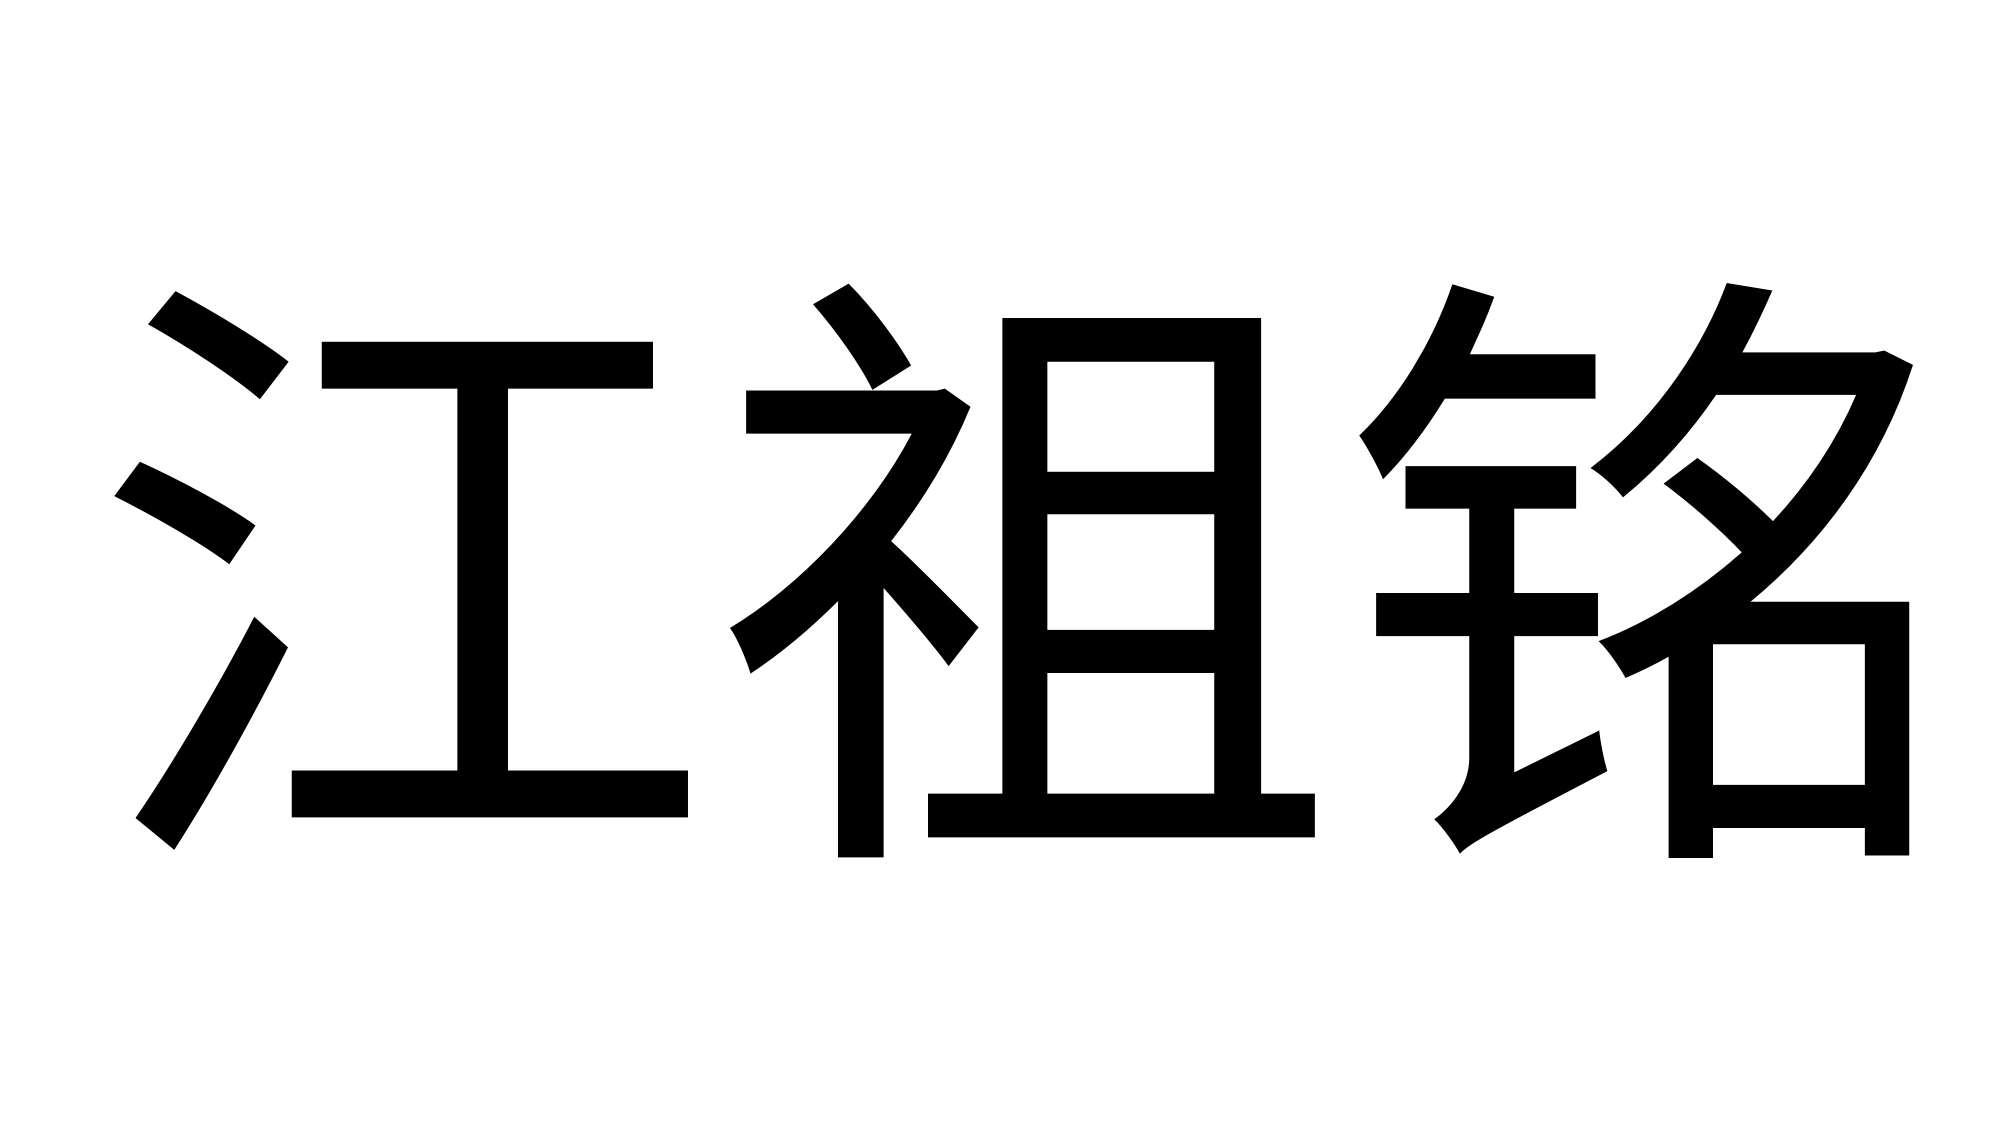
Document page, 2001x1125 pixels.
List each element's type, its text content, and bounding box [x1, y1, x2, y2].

text_box 江祖铭 [74, 176, 1979, 941]
